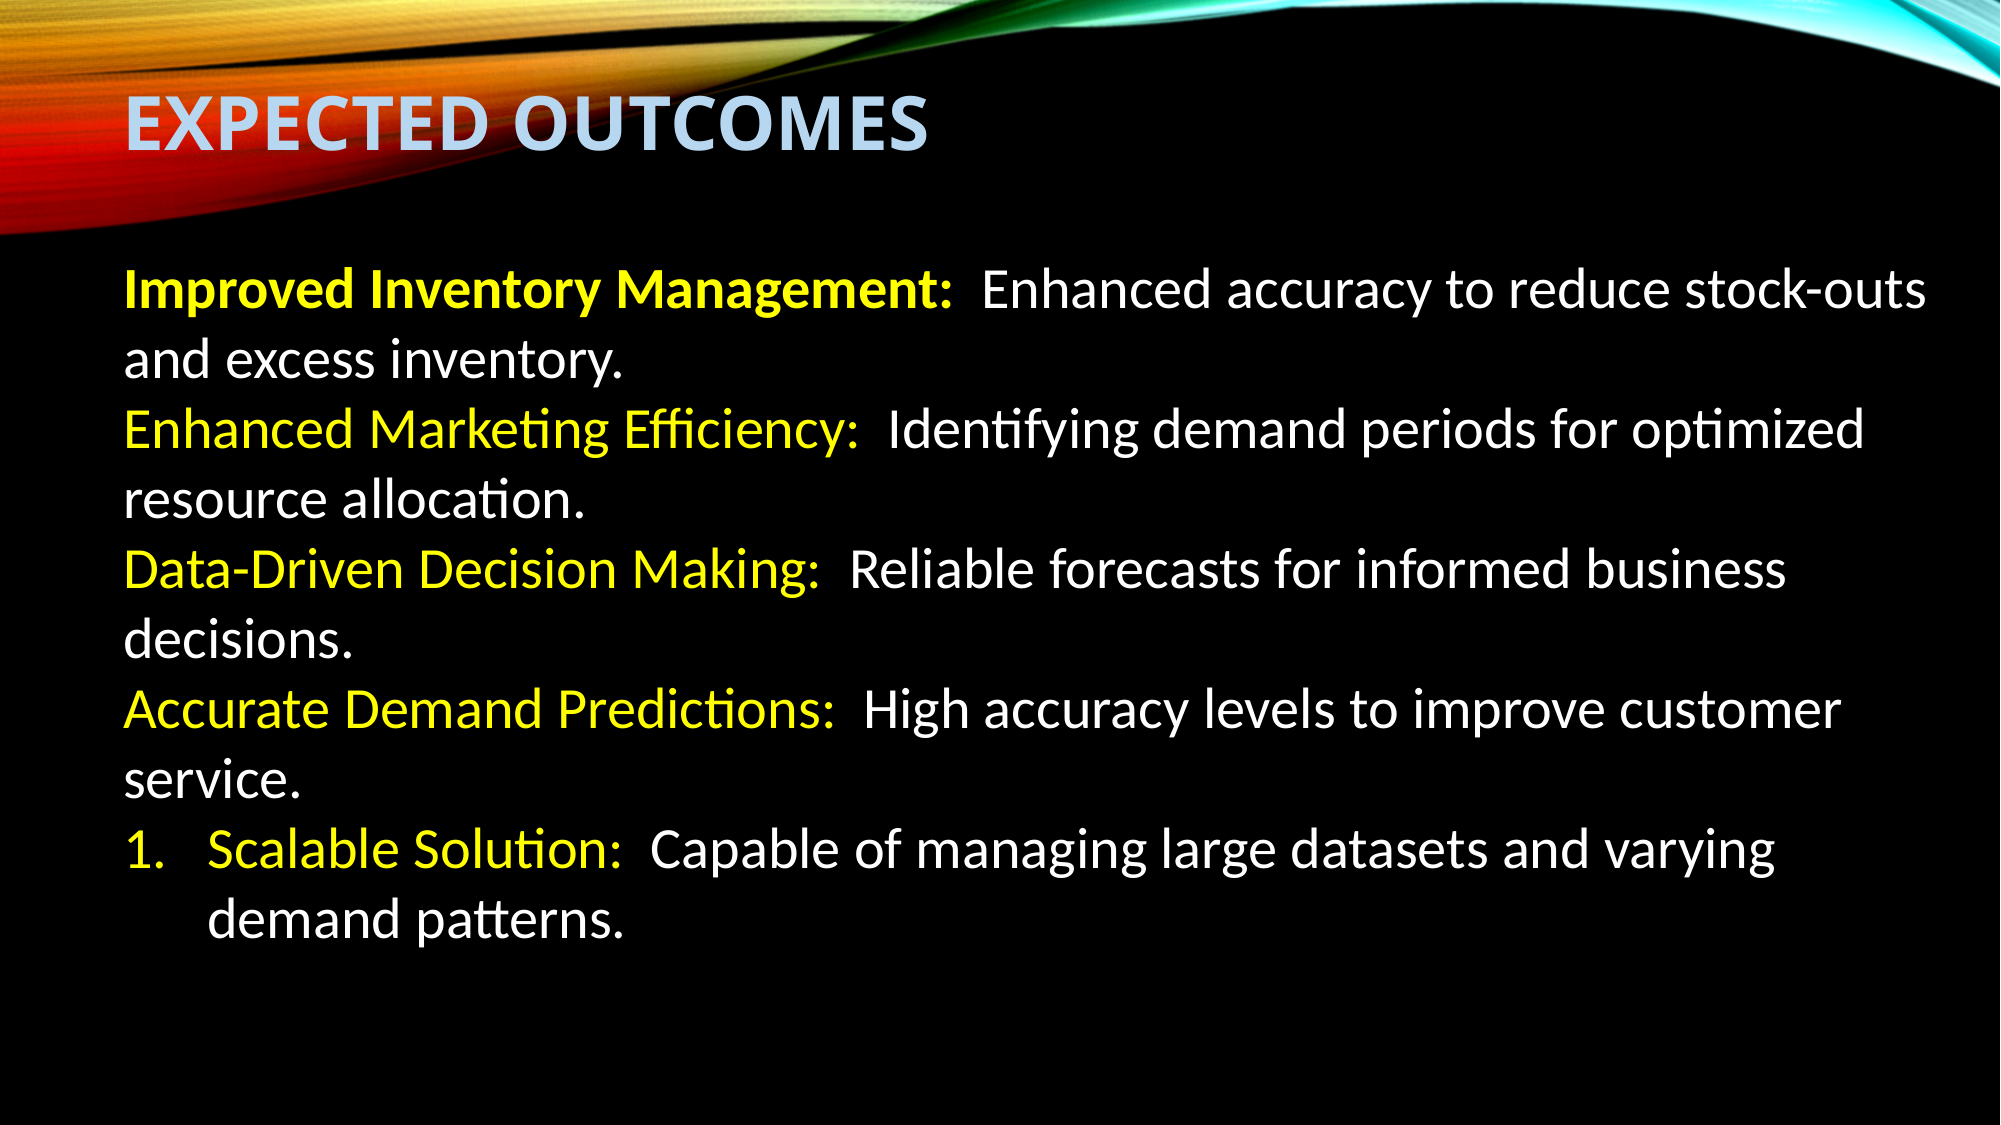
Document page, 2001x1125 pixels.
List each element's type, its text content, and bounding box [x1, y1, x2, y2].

picture [0, 0, 2000, 237]
text_box EXPECTED OUTCOMES [107, 68, 946, 173]
text_box Improved Inventory Management: Enhanced accuracy to reduce stock-outs and excess inventory. Enhanced Marketing Efficiency: Identifying demand periods for optimized resource allocation. Data-Driven Decision Making: Reliable forecasts for informed business decisions. Accurate Demand Predictions: High accuracy levels to improve customer service. Scalable Solution: Capable of managing large datasets and varying demand patterns. [108, 243, 1945, 1028]
